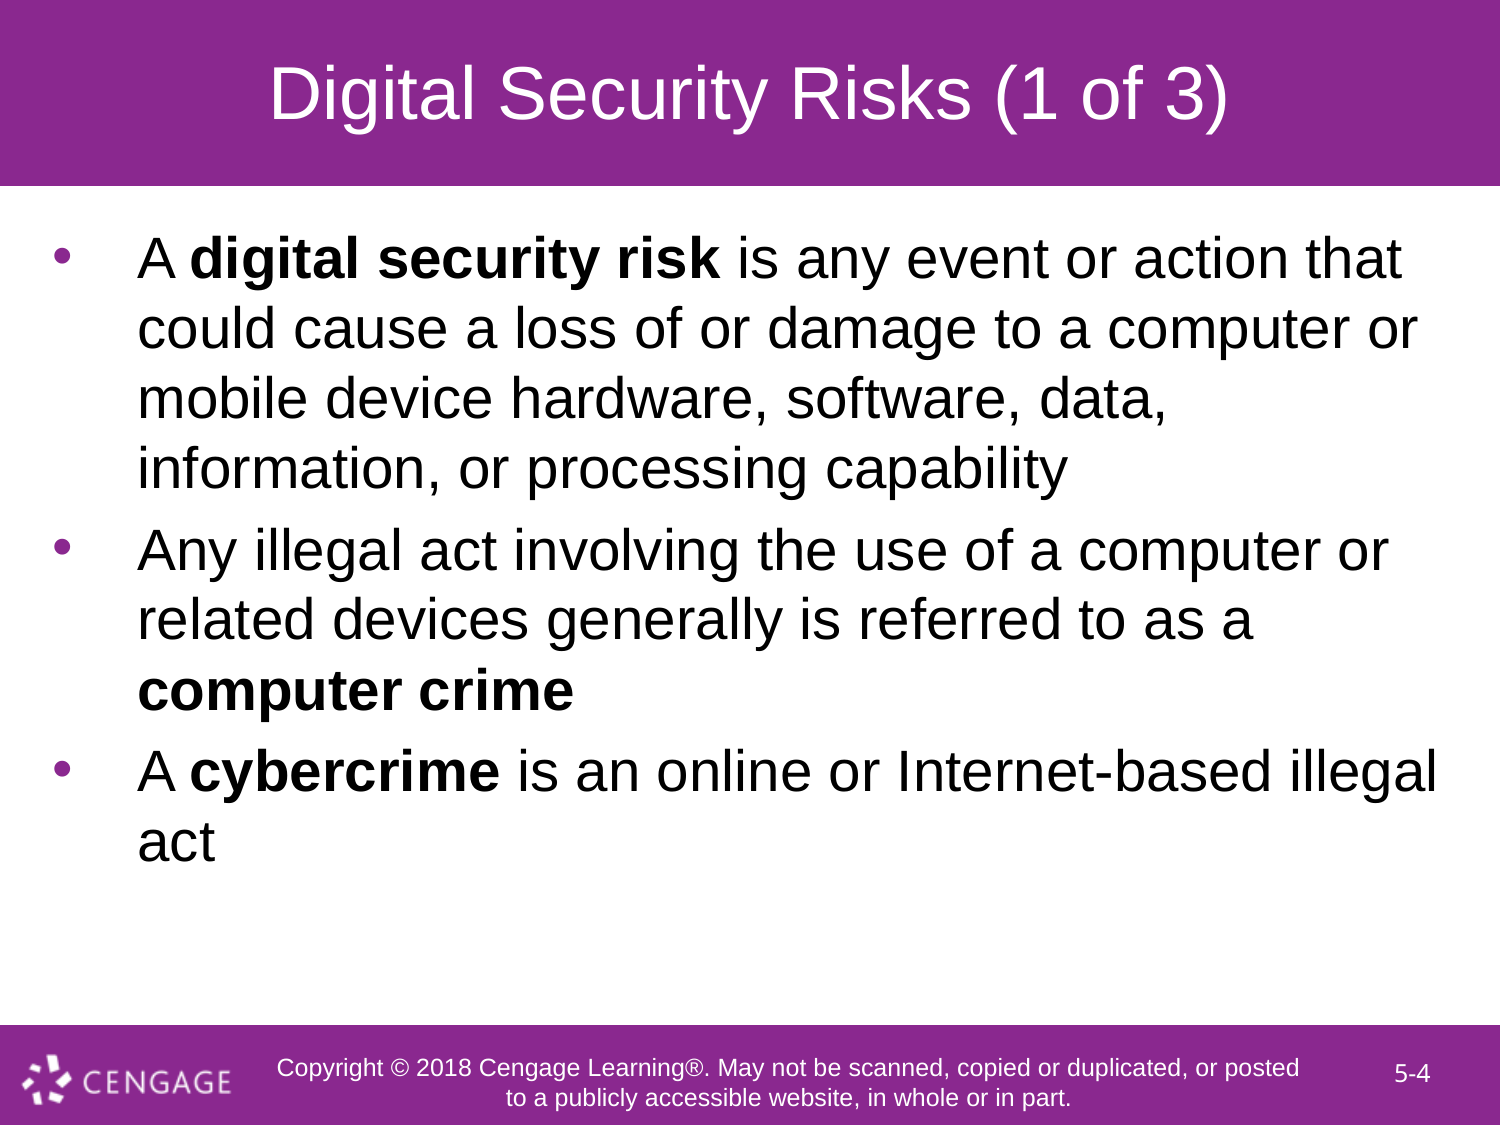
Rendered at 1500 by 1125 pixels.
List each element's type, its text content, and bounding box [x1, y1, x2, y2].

picture [12, 1045, 236, 1113]
title Digital Security Risks (1 of 3) [7, 4, 1493, 175]
list A digital security risk is any event or action that could cause a loss of or damage to a computer or mobile device hardware, software, data, information, or processing capability Any illegal act involving the use of a computer or related devices generally is referred to as a computer crime A cybercrime is an online or Internet-based illegal act [37, 212, 1475, 1005]
